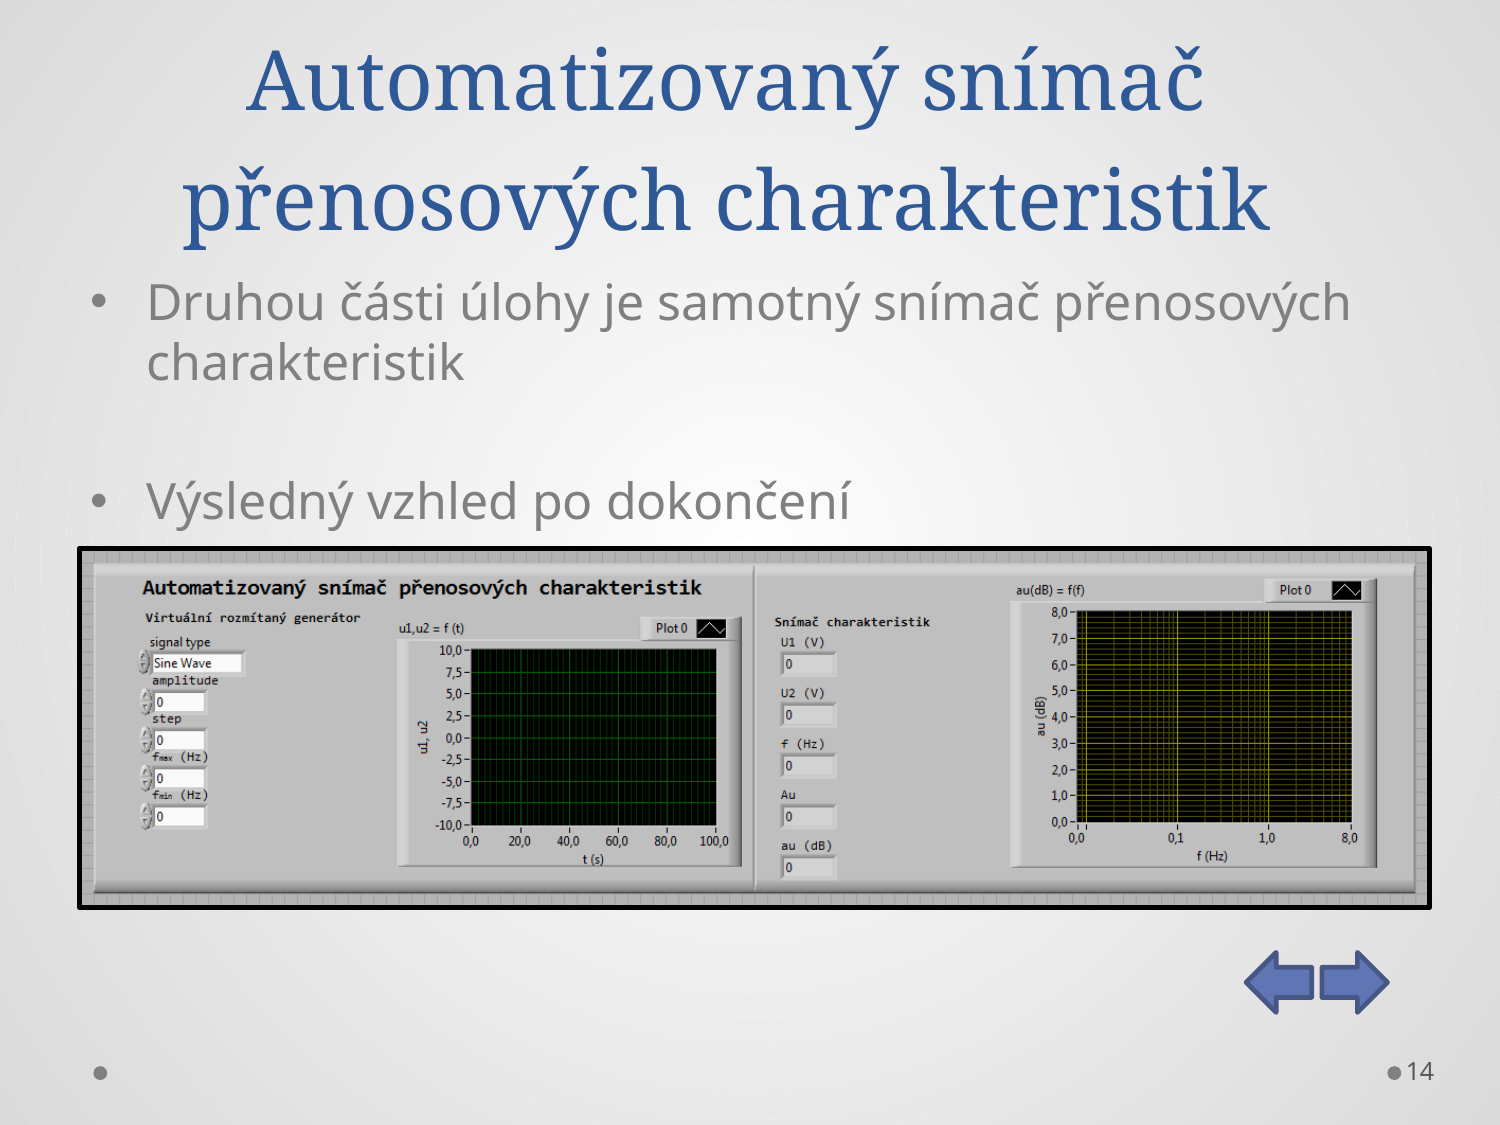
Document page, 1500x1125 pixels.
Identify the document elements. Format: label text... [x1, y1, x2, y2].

text_box [1319, 950, 1390, 1015]
picture [81, 550, 1428, 906]
text_box [1243, 950, 1315, 1015]
slide_number 14 [1401, 1042, 1494, 1103]
title Automatizovaný snímač přenosových charakteristik [51, 0, 1402, 255]
list Druhou části úlohy je samotný snímač přenosových charakteristik Výsledný vzhled po dokončení [75, 262, 1425, 1005]
